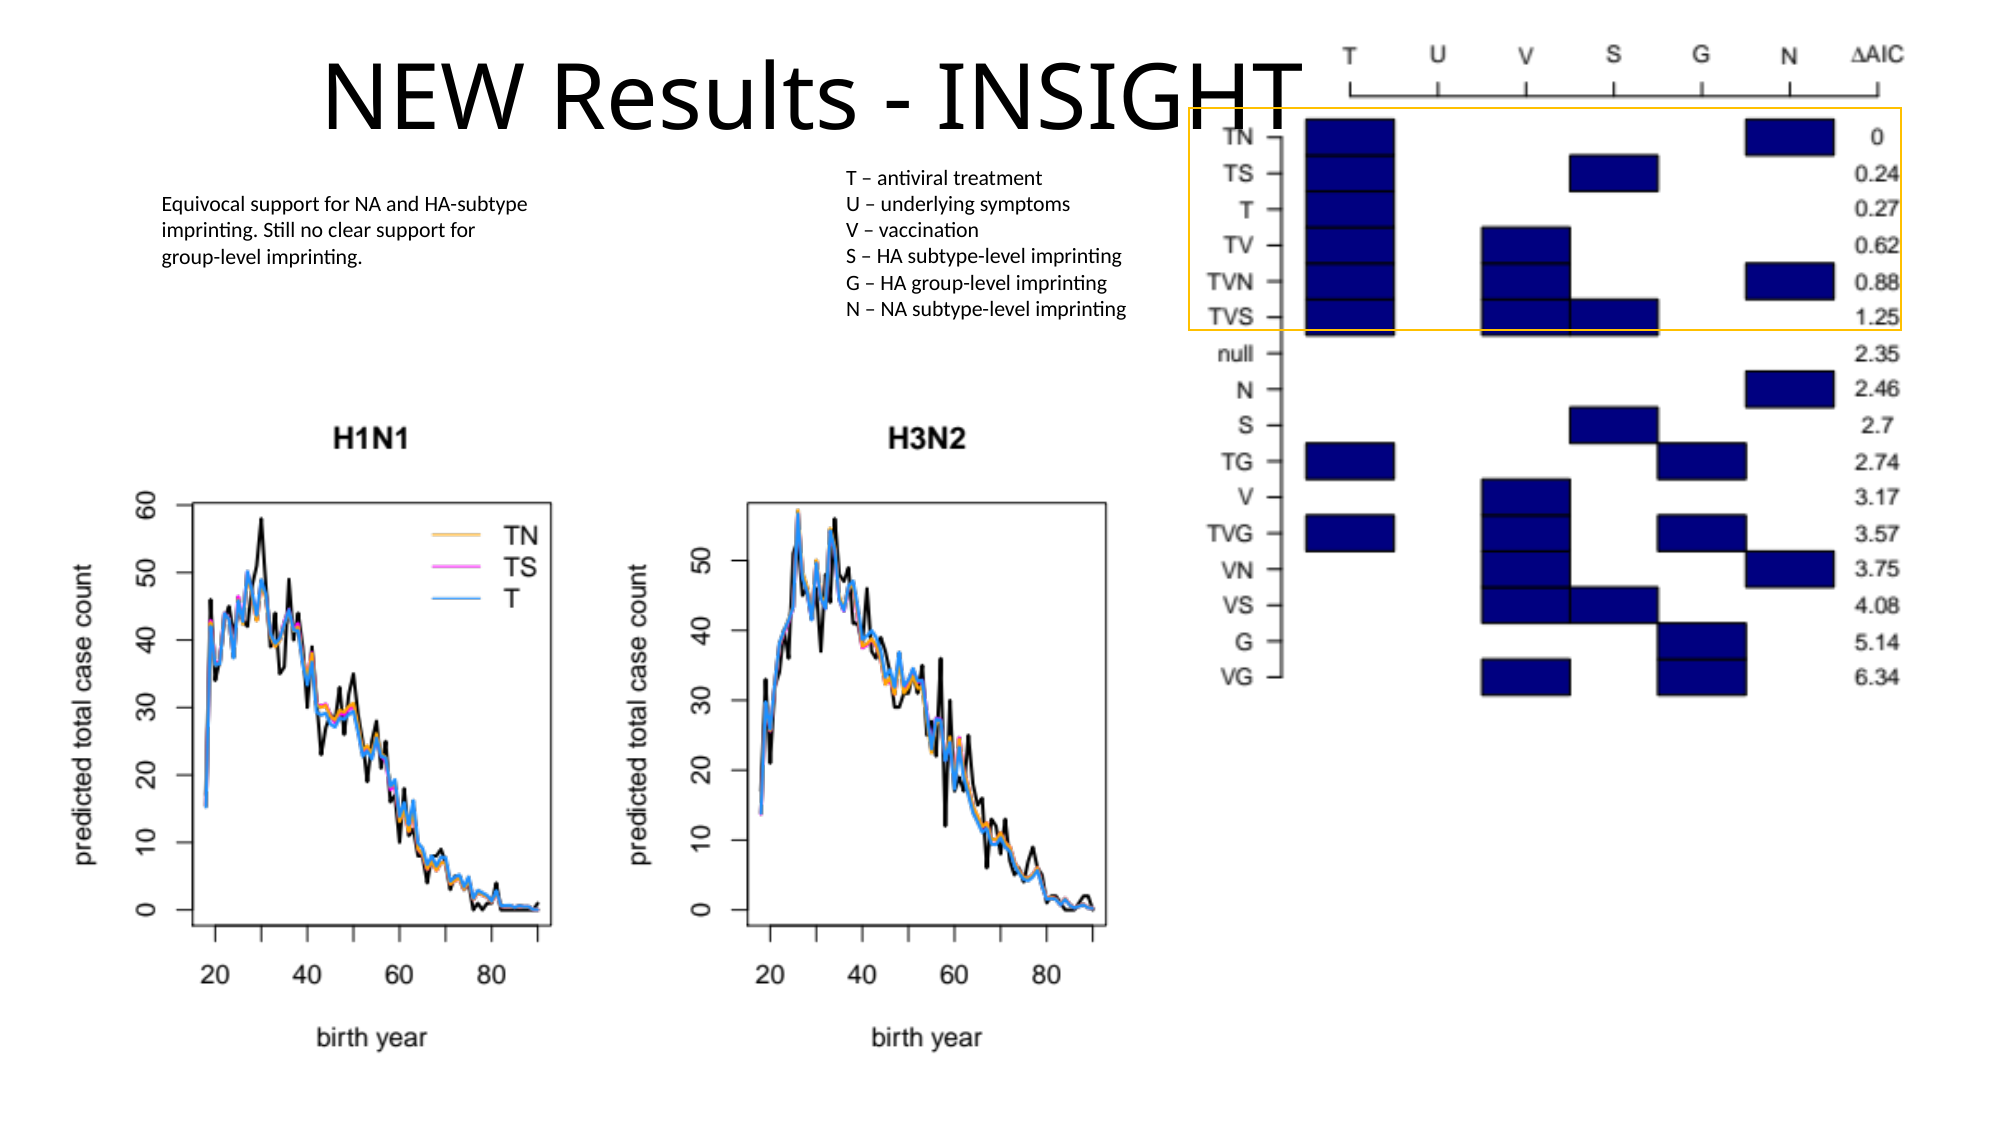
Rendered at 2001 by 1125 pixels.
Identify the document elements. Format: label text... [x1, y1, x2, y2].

text_box Equivocal support for NA and HA-subtype imprinting. Still no clear support for group-level imprinting. [146, 182, 543, 276]
text_box T – antiviral treatment U – underlying symptoms V – vaccination S – HA subtype-level imprinting G – HA group-level imprinting N – NA subtype-level imprinting [831, 156, 1142, 329]
picture [63, 0, 2000, 1085]
title NEW Results - INSIGHT [305, 0, 1169, 209]
